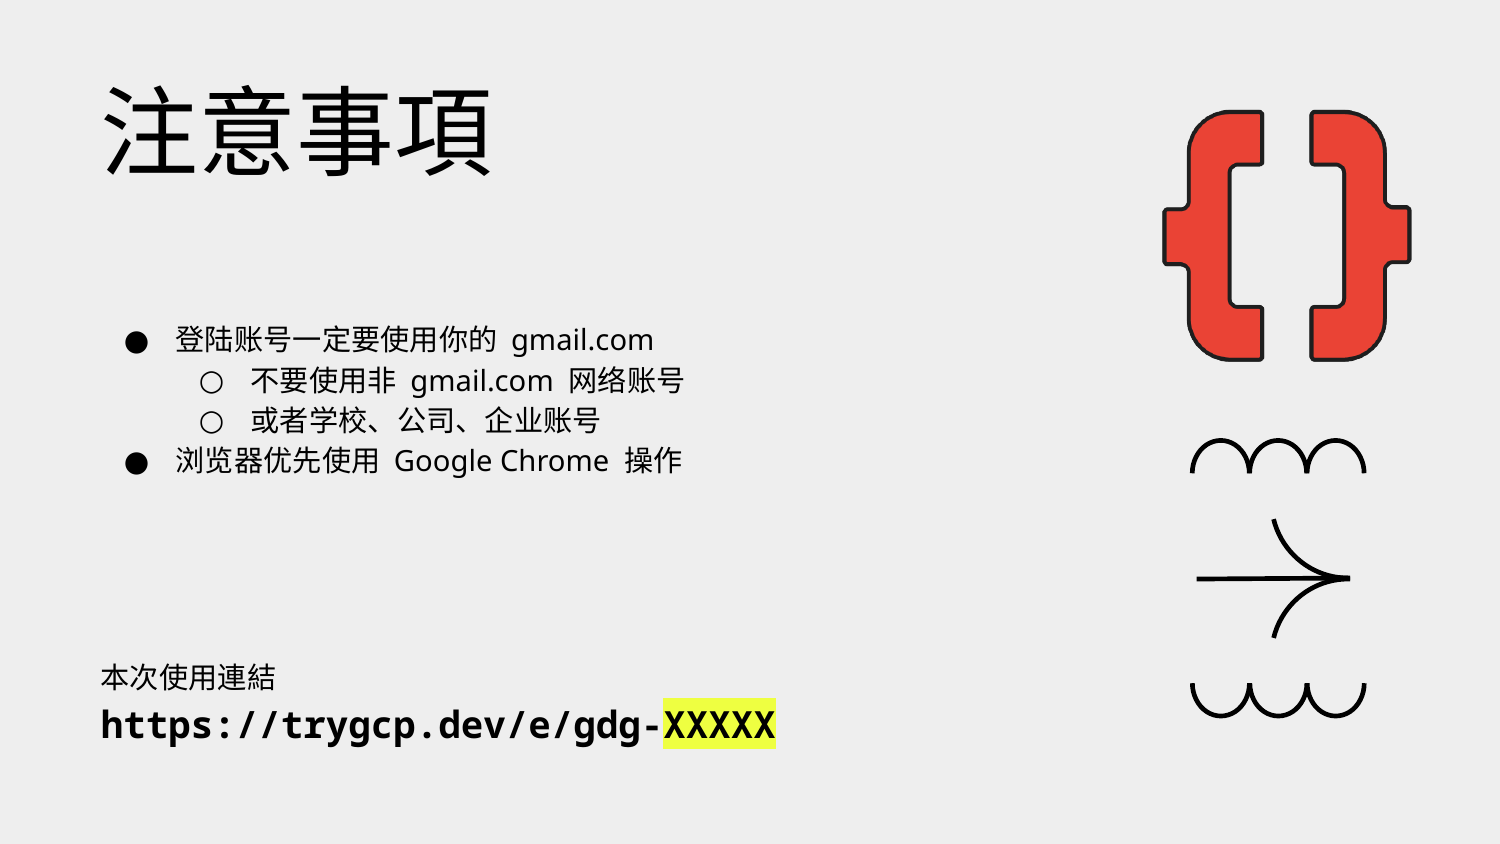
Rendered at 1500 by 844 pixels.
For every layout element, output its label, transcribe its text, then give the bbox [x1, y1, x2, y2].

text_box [1245, 597, 1312, 770]
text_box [1245, 389, 1312, 560]
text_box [1154, 464, 1467, 693]
picture [1146, 91, 1426, 381]
text_box 登陆账号一定要使用你的 gmail.com 不要使用非 gmail.com 网络账号 或者学校、公司、企业账号 浏览器优先使用 Google Chrome 操作 [85, 301, 1038, 493]
text_box 注意事項 [85, 55, 1146, 204]
text_box 本次使用連結 https://trygcp.dev/e/gdg-XXXXX [85, 639, 1038, 761]
